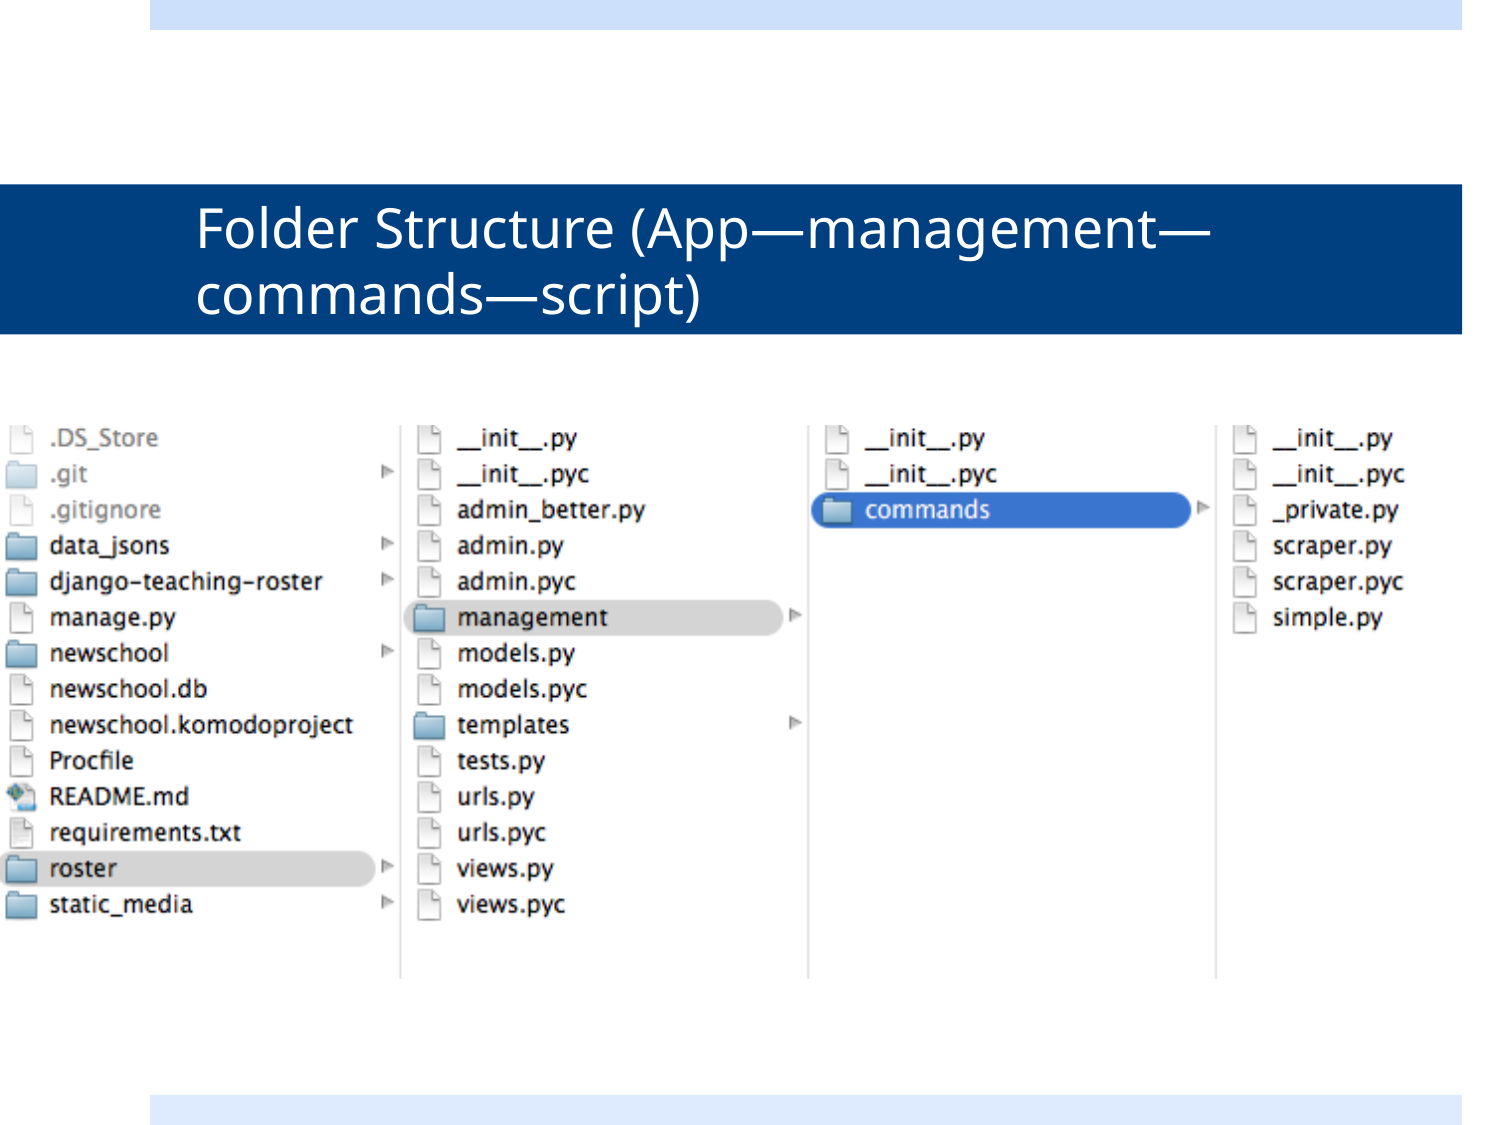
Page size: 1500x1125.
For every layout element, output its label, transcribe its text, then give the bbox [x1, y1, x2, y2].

title Folder Structure (App—management—commands—script) [0, 184, 1463, 335]
picture [0, 425, 1500, 980]
